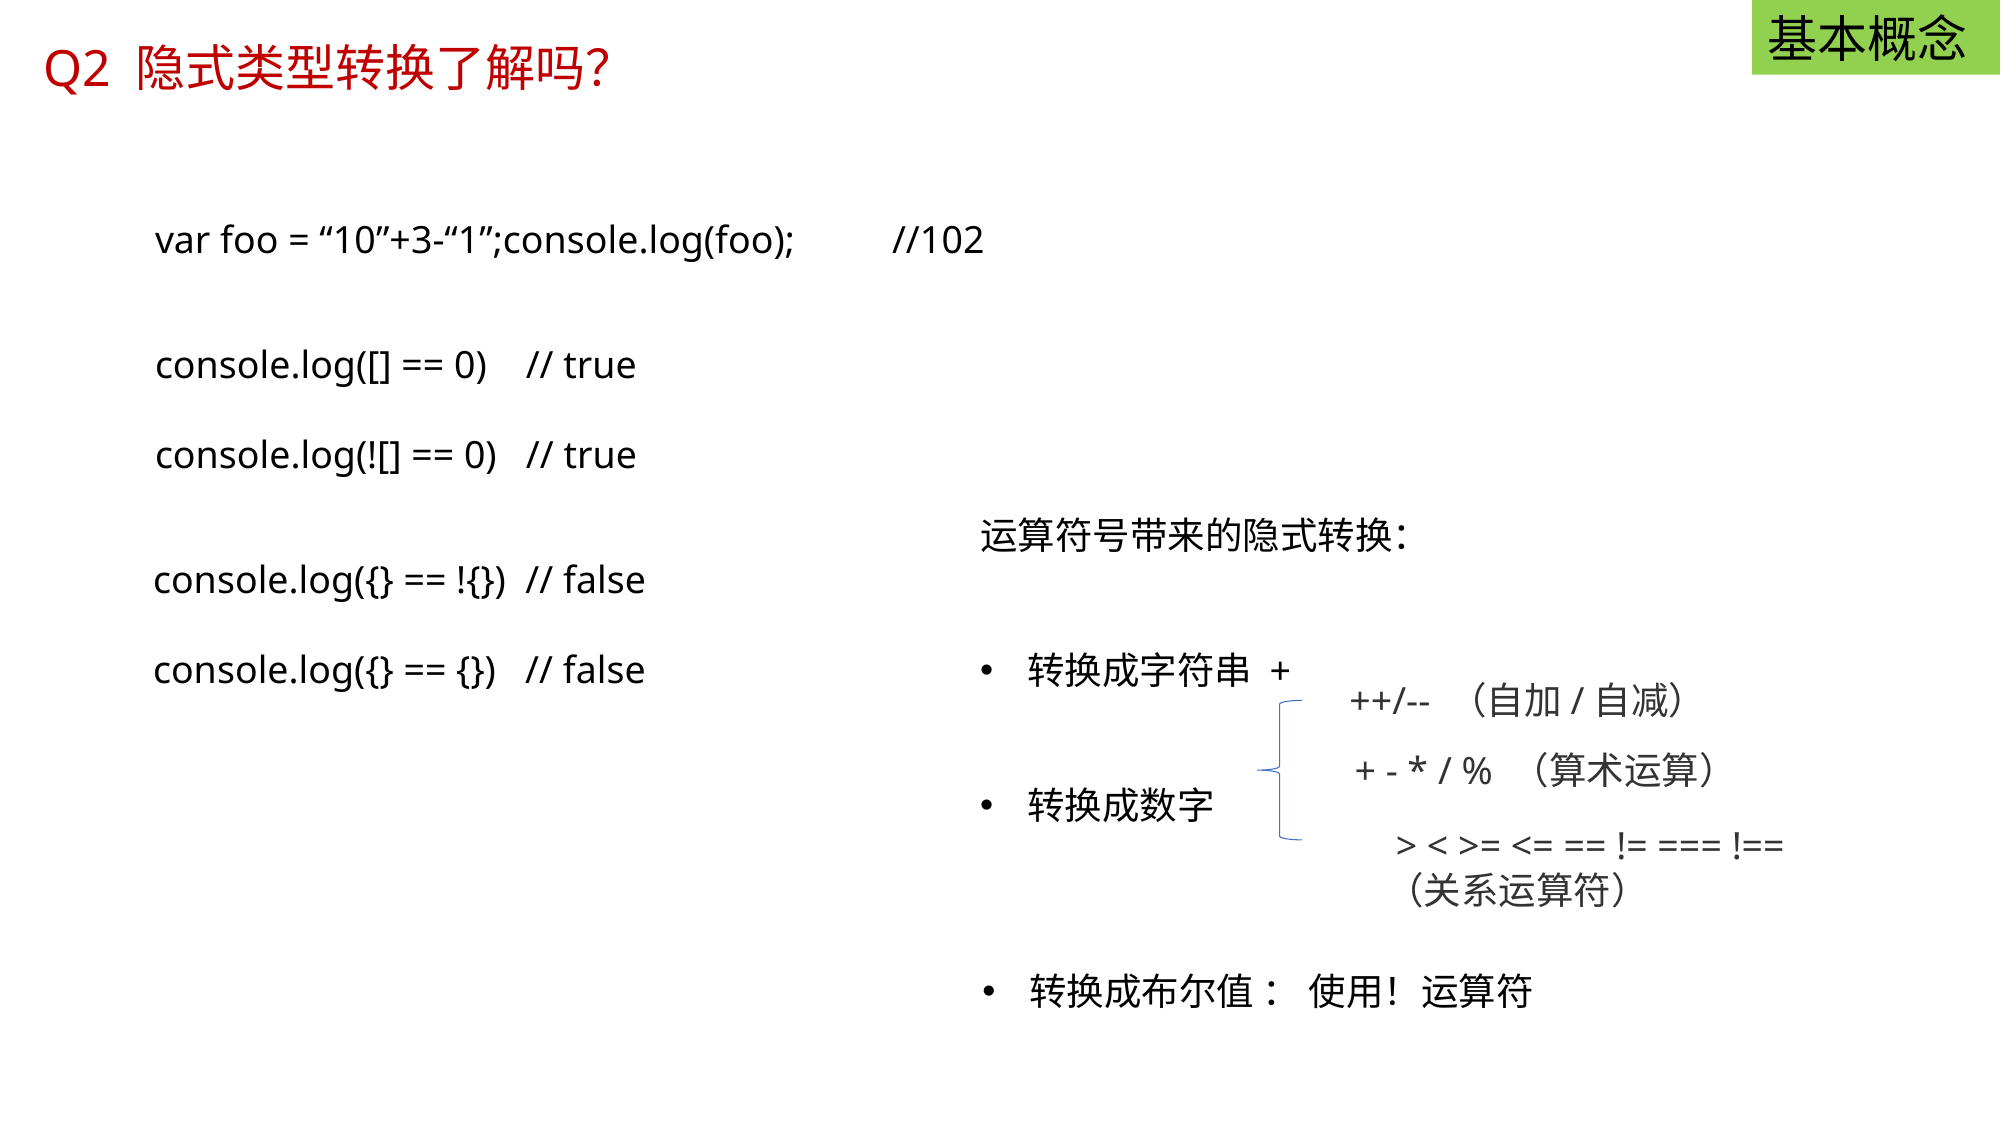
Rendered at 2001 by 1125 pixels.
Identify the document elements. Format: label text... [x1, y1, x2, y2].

text_box > < >= <= == != === !== （关系运算符） [1371, 814, 1810, 920]
text_box console.log({} == !{}) // false console.log({} == {}) // false [138, 548, 965, 699]
text_box var foo = “10”+3-“1”;console.log(foo); //102 [140, 208, 1197, 268]
text_box 基本概念 [1752, 0, 2000, 75]
text_box console.log([] == 0) // true console.log(![] == 0) // true [140, 333, 1141, 484]
text_box 运算符号带来的隐式转换： 转换成字符串 + 转换成数字 [965, 414, 1446, 835]
text_box + - * / % （算术运算） [1339, 739, 1752, 800]
text_box Q2 隐式类型转换了解吗？ [28, 28, 651, 104]
text_box 转换成布尔值 ： 使用！运算符 [967, 870, 1549, 1021]
text_box ++/-- （自加/自减） [1334, 670, 1722, 730]
text_box [1257, 699, 1303, 841]
